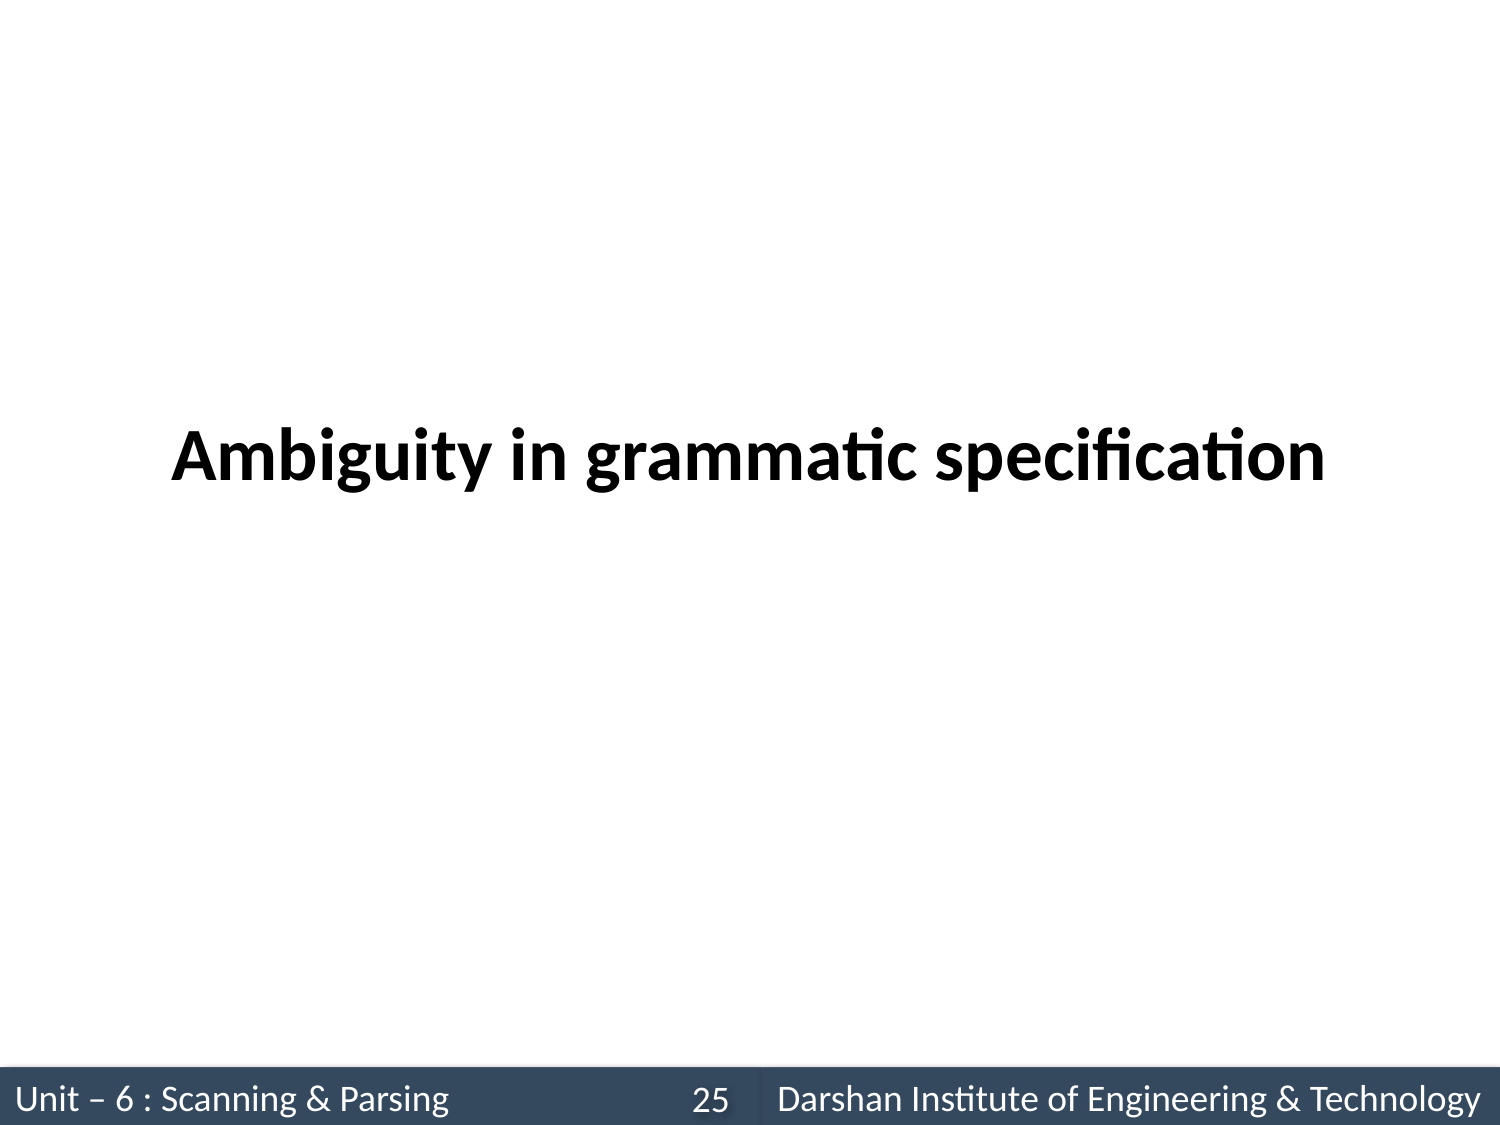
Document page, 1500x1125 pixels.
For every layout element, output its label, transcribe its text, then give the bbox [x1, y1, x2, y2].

title Ambiguity in grammatic specification [112, 375, 1388, 617]
